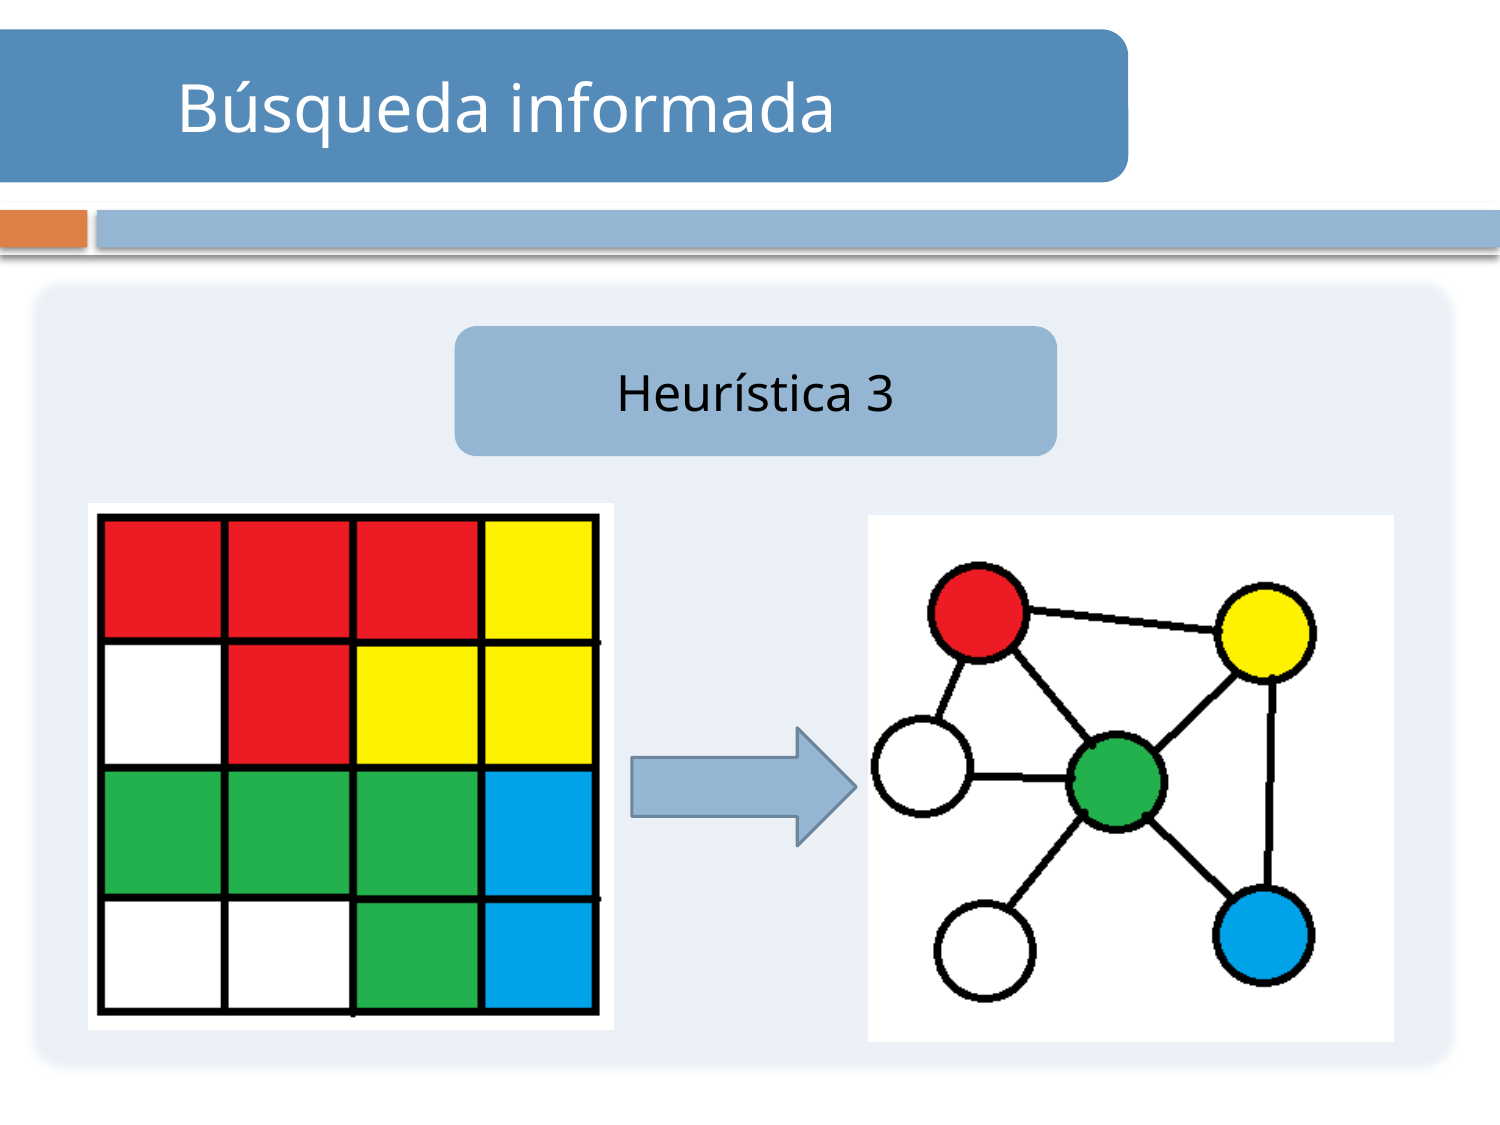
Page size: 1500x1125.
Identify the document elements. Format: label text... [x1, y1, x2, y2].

text_box Heurística 3 [453, 324, 1059, 458]
picture [88, 503, 614, 1031]
text_box [630, 726, 858, 848]
picture [867, 514, 1394, 1043]
text_box [40, 290, 1449, 1061]
text_box Búsqueda informada [0, 29, 1129, 183]
